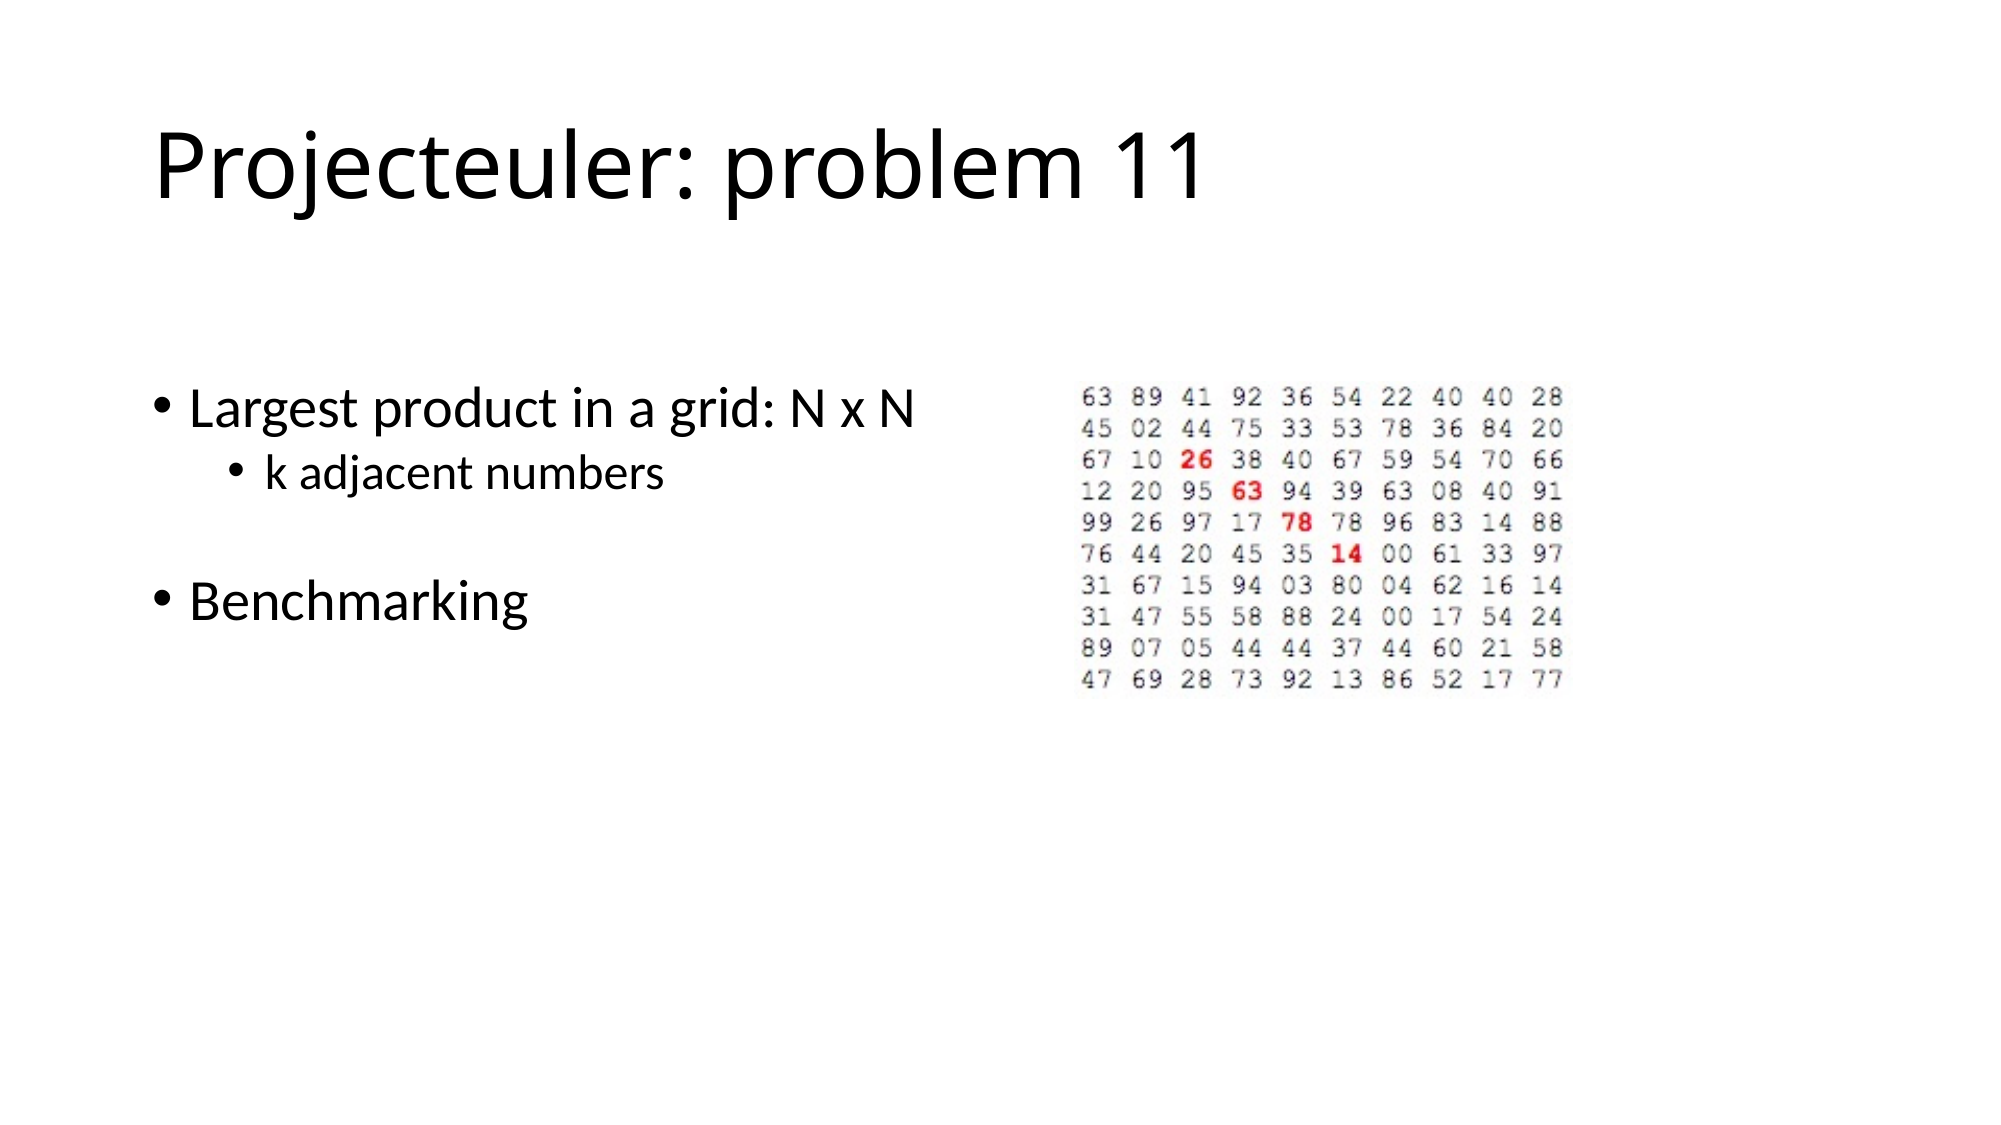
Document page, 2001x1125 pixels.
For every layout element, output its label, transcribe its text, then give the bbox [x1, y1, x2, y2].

picture [1074, 381, 1573, 699]
text_box Largest product in a grid: N x N k adjacent numbers Benchmarking [137, 299, 1863, 1014]
text_box Projecteuler: problem 11 [137, 59, 1863, 278]
